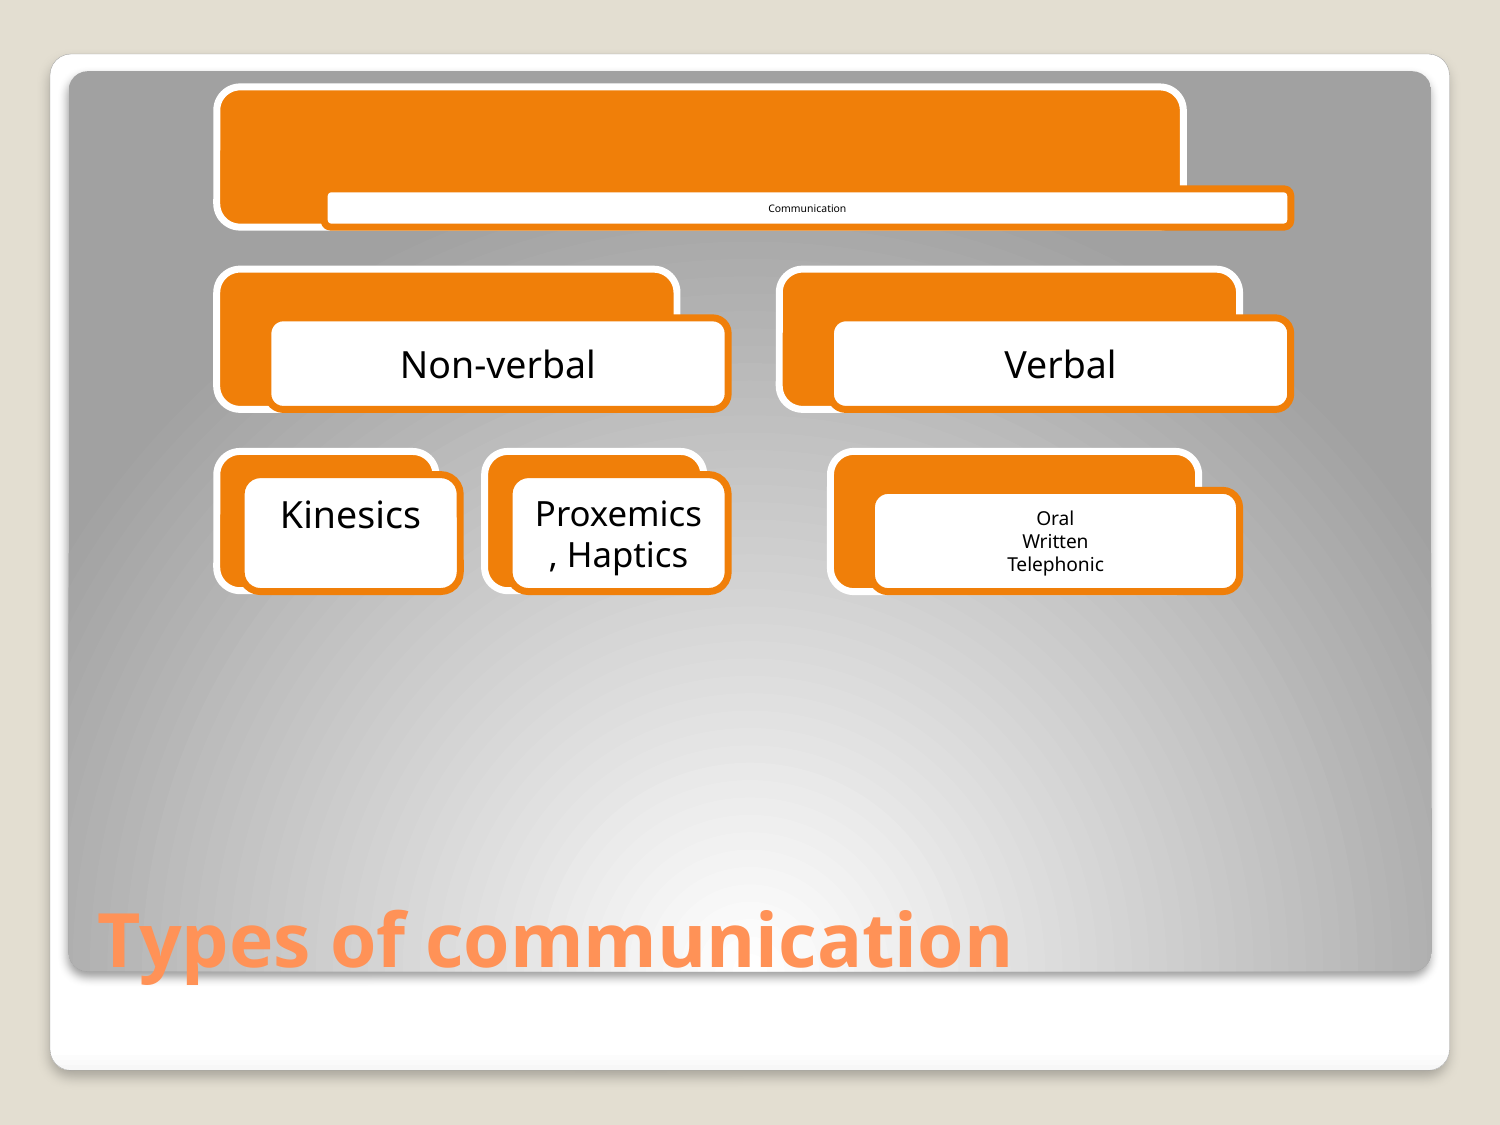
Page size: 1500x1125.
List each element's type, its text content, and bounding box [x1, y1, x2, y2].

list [82, 86, 1426, 775]
title Types of communication [82, 817, 1425, 990]
